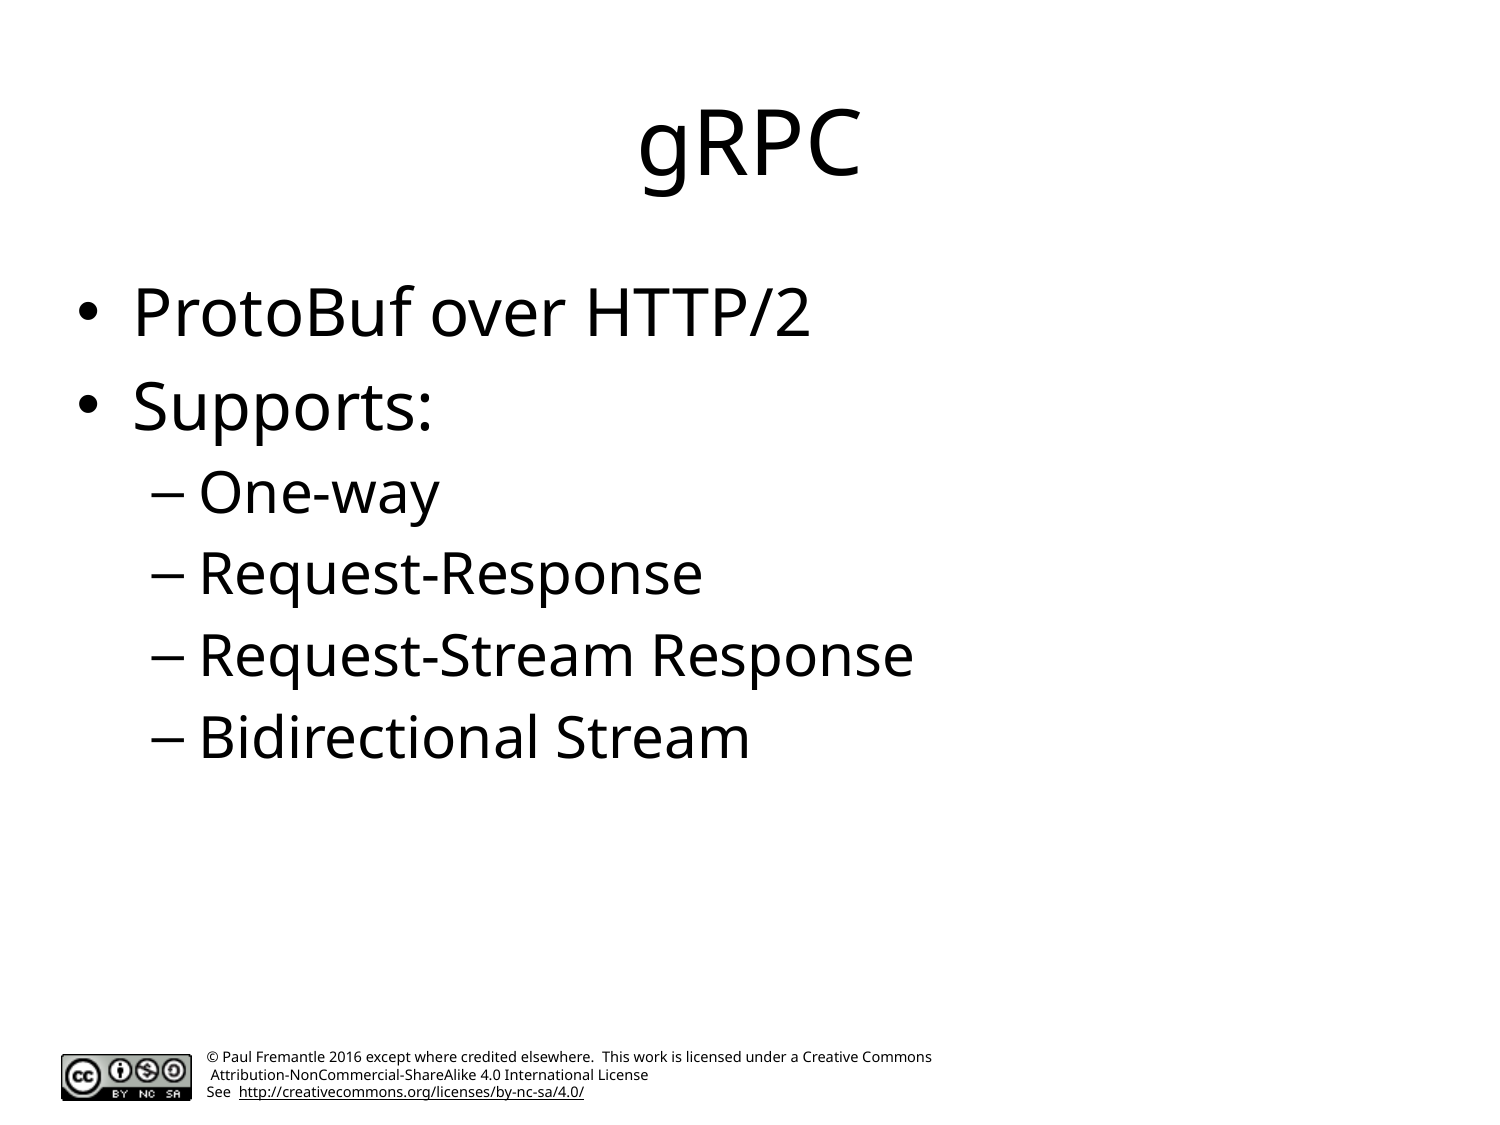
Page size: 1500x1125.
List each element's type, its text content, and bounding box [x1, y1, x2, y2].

title gRPC [75, 45, 1425, 233]
list ProtoBuf over HTTP/2 Supports: One-way Request-Response Request-Stream Response Bidirectional Stream [61, 262, 1412, 1005]
picture [61, 1054, 192, 1101]
